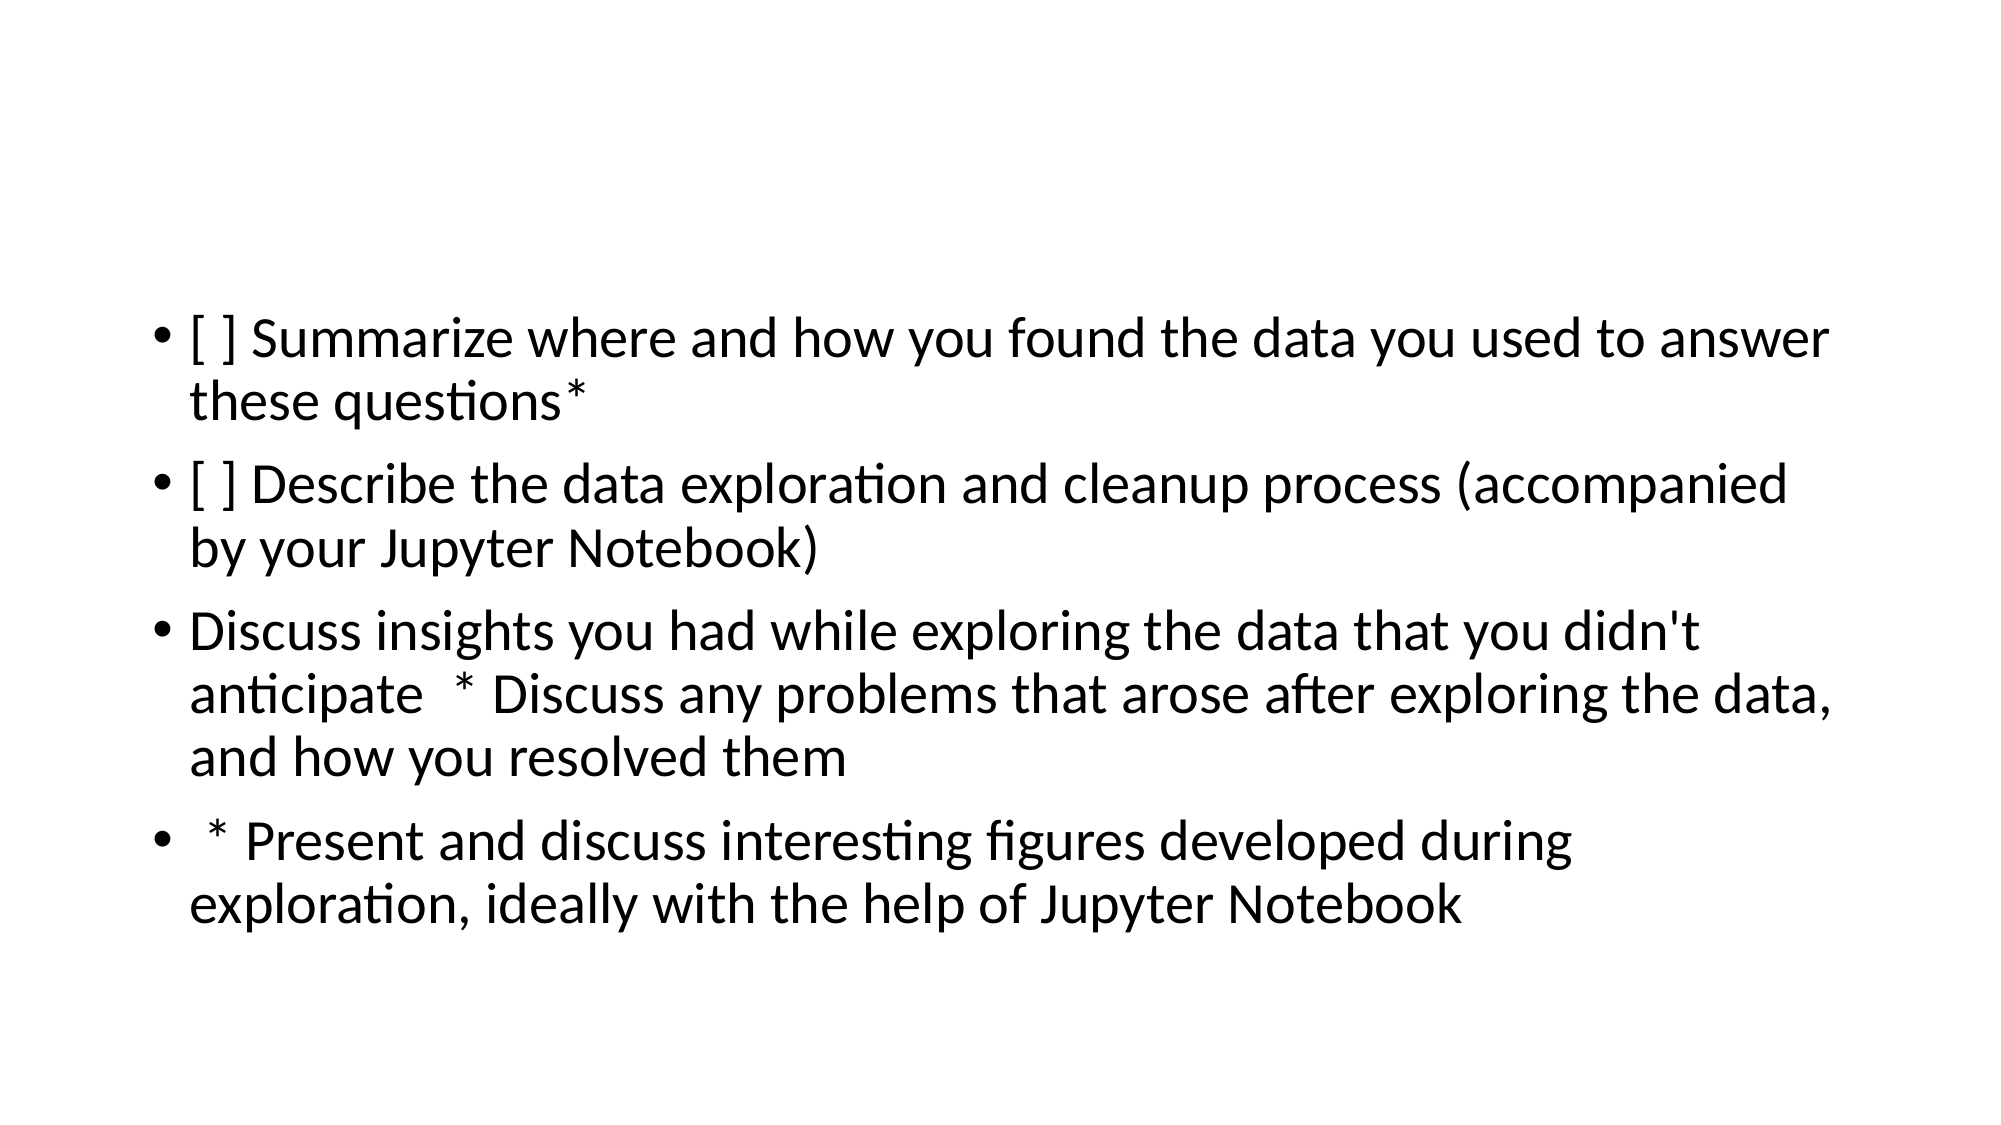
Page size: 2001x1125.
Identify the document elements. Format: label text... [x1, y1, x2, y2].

list [ ] Summarize where and how you found the data you used to answer these questions* [ ] Describe the data exploration and cleanup process (accompanied by your Jupyter Notebook) Discuss insights you had while exploring the data that you didn't anticipate * Discuss any problems that arose after exploring the data, and how you resolved them * Present and discuss interesting figures developed during exploration, ideally with the help of Jupyter Notebook [137, 299, 1863, 1014]
